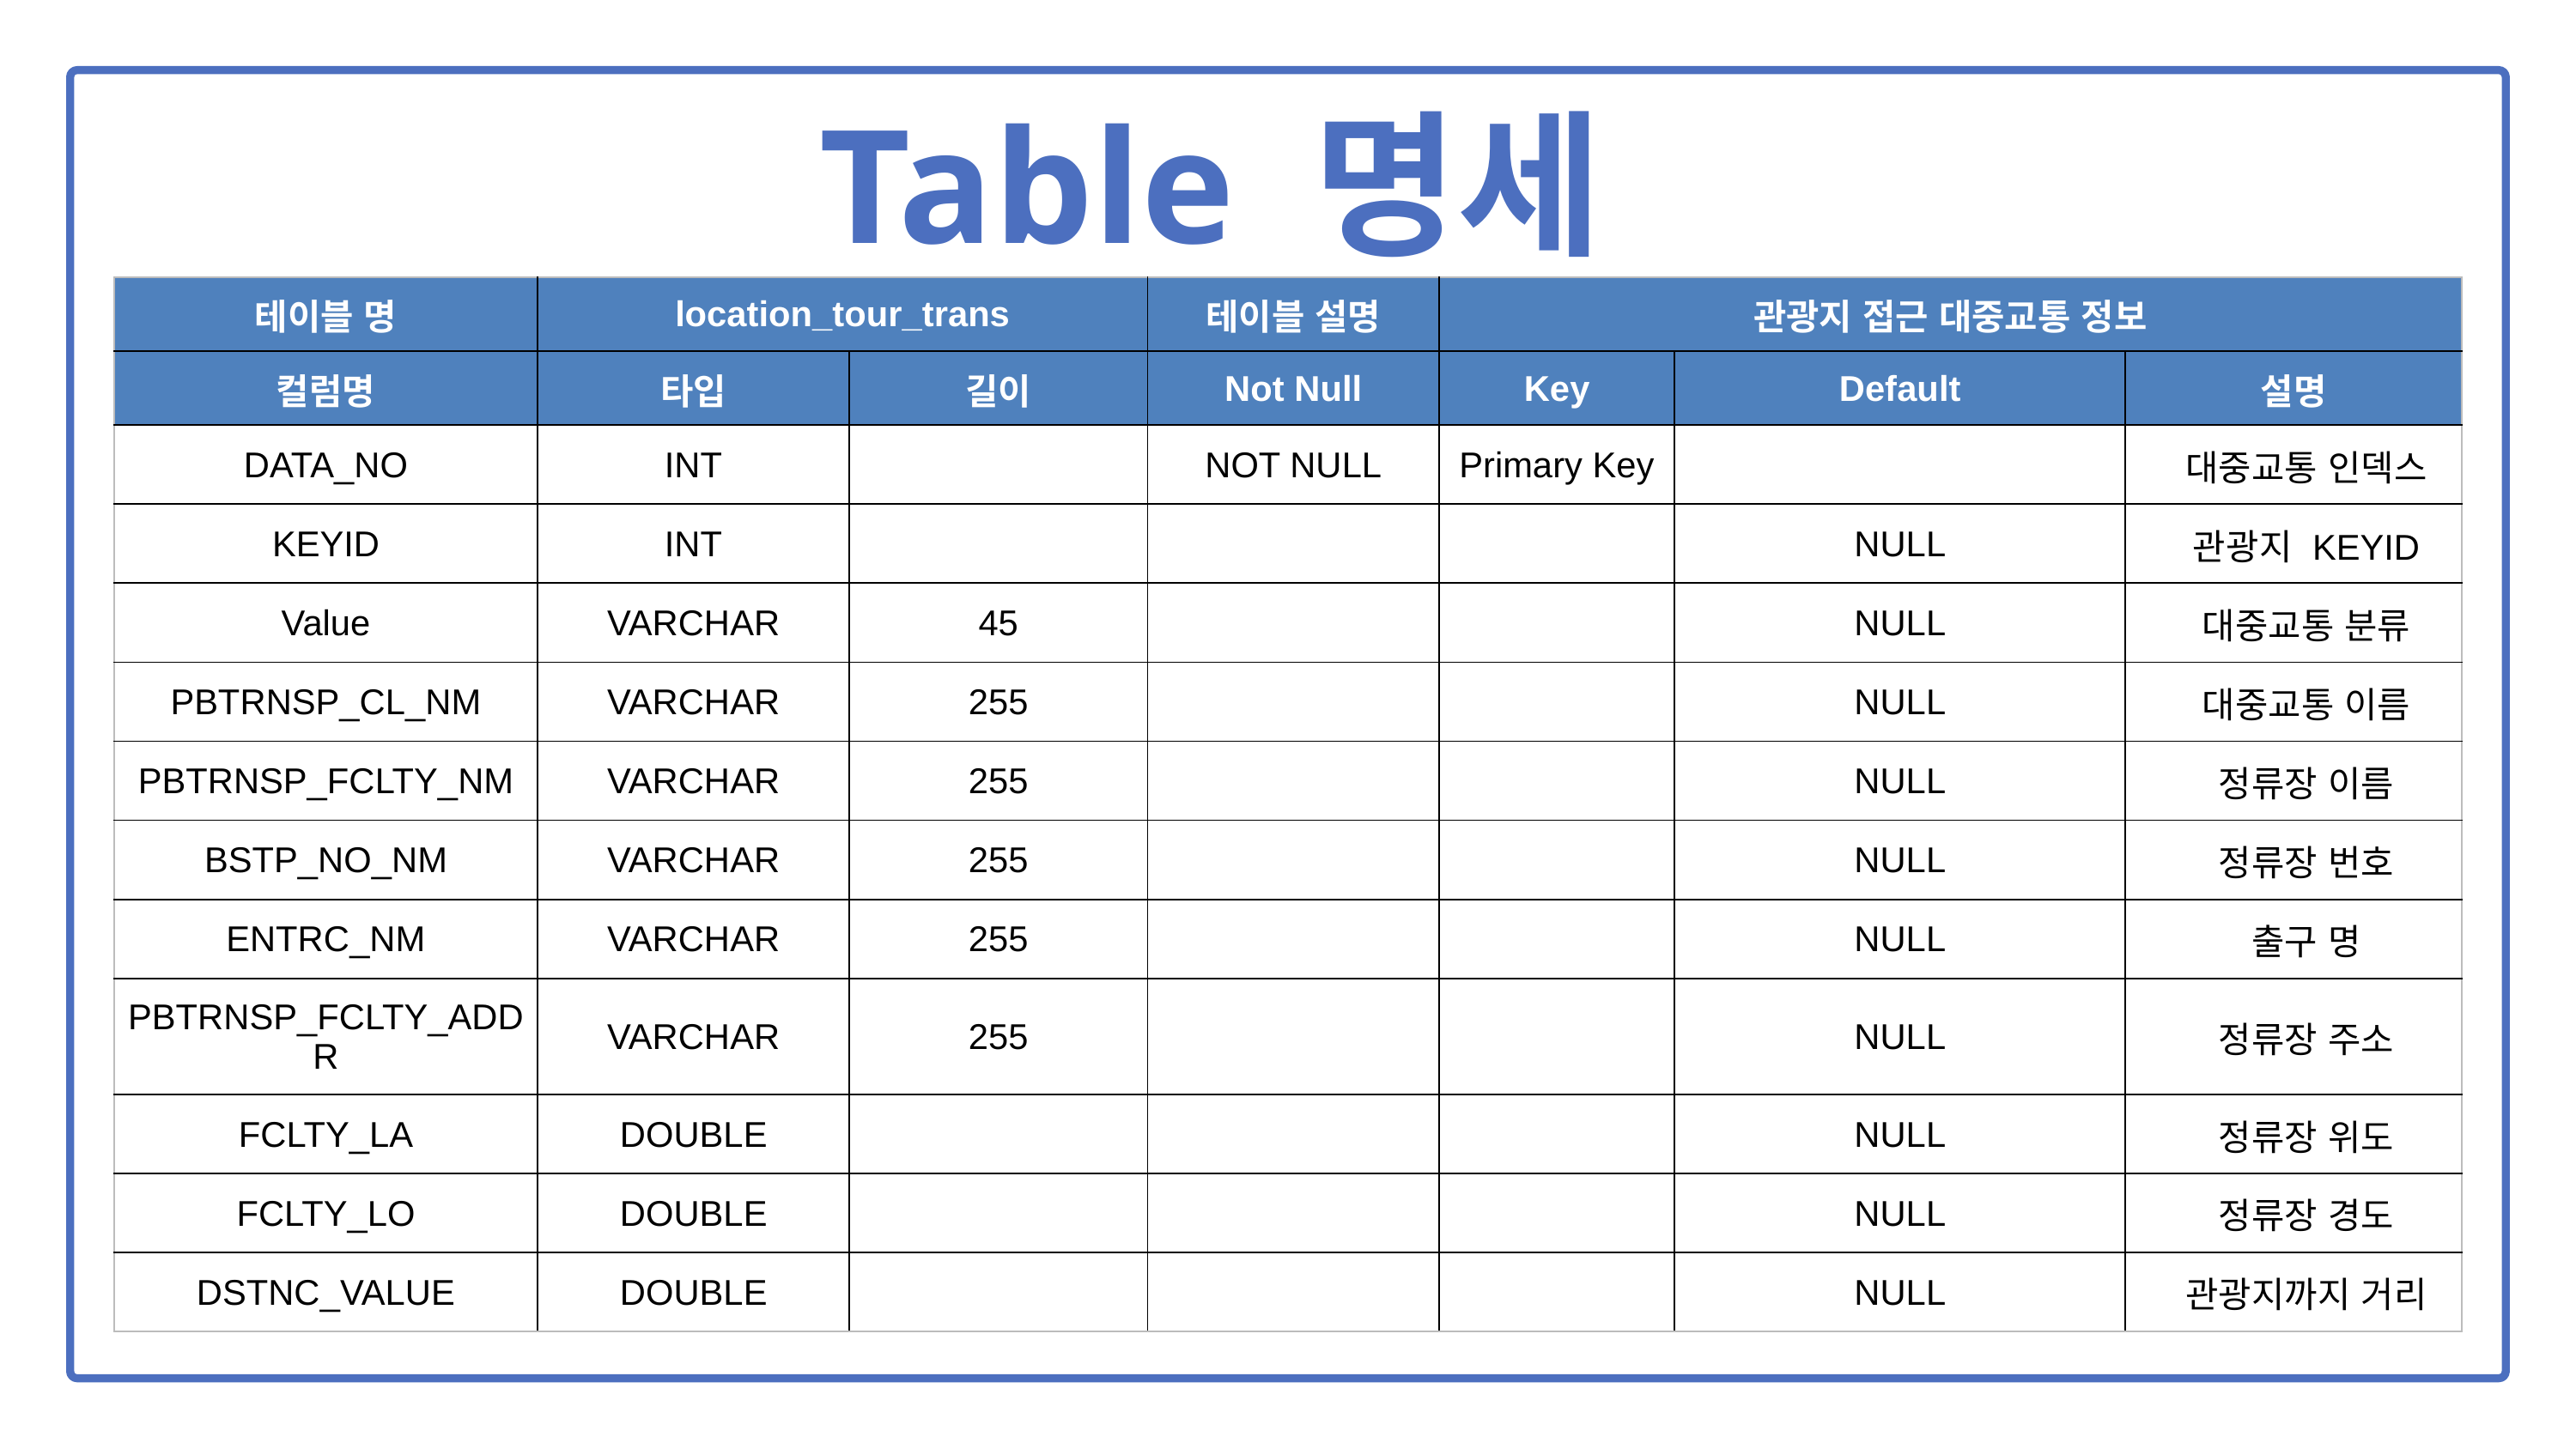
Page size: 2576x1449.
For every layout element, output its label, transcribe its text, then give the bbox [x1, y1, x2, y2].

table_cell [850, 505, 1147, 582]
table_cell [1148, 584, 1438, 662]
table_cell 255 [850, 979, 1147, 1094]
table_cell 길이 [850, 352, 1147, 424]
table_cell Not Null [1148, 352, 1438, 424]
table_cell Value [115, 584, 537, 662]
table_cell [1148, 1095, 1438, 1173]
table_cell [1148, 663, 1438, 741]
table_cell [1440, 900, 1674, 978]
table_cell [1148, 505, 1438, 582]
table_cell NULL [1675, 505, 2124, 582]
table_cell 컬럼명 [115, 352, 537, 424]
table_cell VARCHAR [538, 584, 848, 662]
table_cell 45 [850, 584, 1147, 662]
table_cell [850, 1174, 1147, 1252]
table_cell 대중교통 인덱스 [2126, 426, 2461, 503]
table_cell 정류장 경도 [2126, 1174, 2461, 1252]
table_cell VARCHAR [538, 663, 848, 741]
table_cell DSTNC_VALUE [115, 1253, 537, 1331]
table_cell PBTRNSP_FCLTY_ADDR [115, 979, 537, 1094]
table_cell 출구 명 [2126, 900, 2461, 978]
table_cell 타입 [538, 352, 848, 424]
table_header 테이블 설명 [1148, 278, 1438, 350]
table_cell NULL [1675, 742, 2124, 820]
table_cell INT [538, 426, 848, 503]
table_cell 관광지까지 거리 [2126, 1253, 2461, 1331]
table_cell [850, 1253, 1147, 1331]
table_cell KEYID [115, 505, 537, 582]
table_cell PBTRNSP_CL_NM [115, 663, 537, 741]
table_cell NULL [1675, 584, 2124, 662]
table_header 관광지 접근 대중교통 정보 [1440, 278, 2461, 350]
table_cell [1440, 663, 1674, 741]
table_cell 정류장 주소 [2126, 979, 2461, 1094]
table_cell 정류장 위도 [2126, 1095, 2461, 1173]
text_box [70, 70, 2506, 1379]
table_cell Default [1675, 352, 2124, 424]
table_cell [1148, 821, 1438, 899]
table_cell [1440, 821, 1674, 899]
table_cell DATA_NO [115, 426, 537, 503]
table_cell [1148, 1253, 1438, 1331]
table_cell 255 [850, 821, 1147, 899]
table_cell 대중교통 분류 [2126, 584, 2461, 662]
table_cell 대중교통 이름 [2126, 663, 2461, 741]
table_cell DOUBLE [538, 1253, 848, 1331]
table_header 테이블 명 [115, 278, 537, 350]
table_cell 관광지 KEYID [2126, 505, 2461, 582]
table_cell Primary Key [1440, 426, 1674, 503]
table_cell [1440, 1253, 1674, 1331]
table_cell [1148, 1174, 1438, 1252]
table_cell [850, 426, 1147, 503]
table_cell NULL [1675, 900, 2124, 978]
table_cell NULL [1675, 1253, 2124, 1331]
table_cell NULL [1675, 821, 2124, 899]
table_cell PBTRNSP_FCLTY_NM [115, 742, 537, 820]
table_cell 정류장 이름 [2126, 742, 2461, 820]
table_cell DOUBLE [538, 1174, 848, 1252]
text_box Table 명세 [0, 52, 2423, 276]
table_cell ENTRC_NM [115, 900, 537, 978]
table_cell VARCHAR [538, 742, 848, 820]
table_cell [1440, 979, 1674, 1094]
table_cell [1148, 979, 1438, 1094]
table_cell 설명 [2126, 352, 2461, 424]
table_cell [1675, 426, 2124, 503]
table_cell 정류장 번호 [2126, 821, 2461, 899]
table_cell NULL [1675, 1095, 2124, 1173]
table_cell NULL [1675, 1174, 2124, 1252]
table_cell [1148, 742, 1438, 820]
table_cell [1440, 584, 1674, 662]
table_cell INT [538, 505, 848, 582]
table_cell [850, 1095, 1147, 1173]
table_cell [1440, 505, 1674, 582]
table_cell BSTP_NO_NM [115, 821, 537, 899]
table_cell FCLTY_LO [115, 1174, 537, 1252]
table_cell Key [1440, 352, 1674, 424]
table_cell NOT NULL [1148, 426, 1438, 503]
table_cell 255 [850, 900, 1147, 978]
table_cell NULL [1675, 979, 2124, 1094]
table_cell VARCHAR [538, 821, 848, 899]
table_cell [1440, 742, 1674, 820]
table_cell [1148, 900, 1438, 978]
table_cell FCLTY_LA [115, 1095, 537, 1173]
table_cell [1440, 1095, 1674, 1173]
table_cell DOUBLE [538, 1095, 848, 1173]
table_cell 255 [850, 742, 1147, 820]
table_cell VARCHAR [538, 900, 848, 978]
table_cell [1440, 1174, 1674, 1252]
table_header location_tour_trans [538, 278, 1147, 350]
table_cell VARCHAR [538, 979, 848, 1094]
table_cell 255 [850, 663, 1147, 741]
table_cell NULL [1675, 663, 2124, 741]
